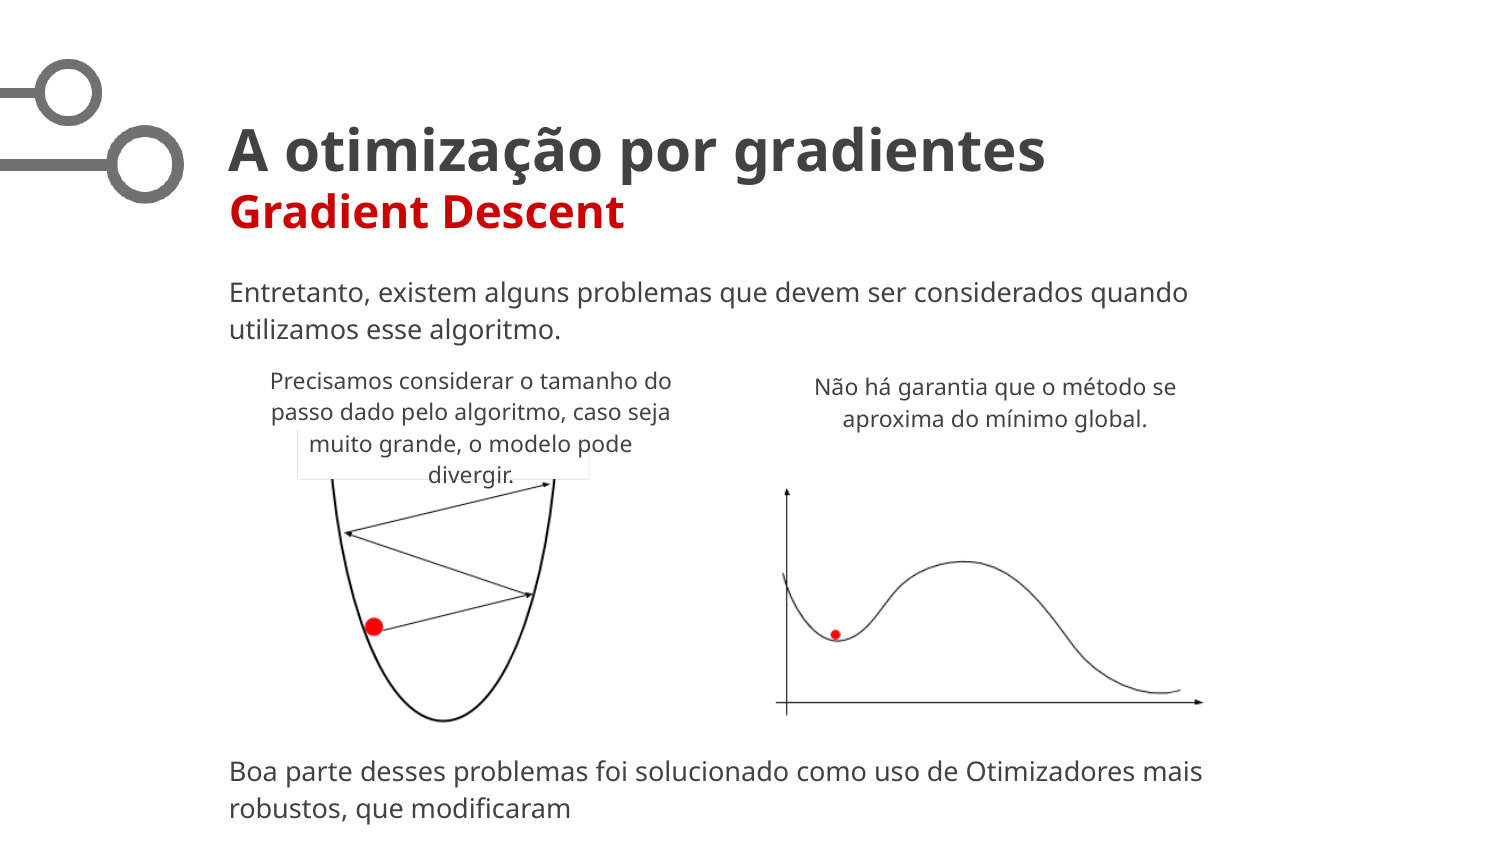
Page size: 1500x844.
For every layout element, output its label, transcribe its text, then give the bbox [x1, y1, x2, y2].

list Precisamos considerar o tamanho do passo dado pelo algoritmo, caso seja muito grande, o modelo pode divergir. [251, 347, 692, 472]
list Entretanto, existem alguns problemas que devem ser considerados quando utilizamos esse algoritmo. [213, 255, 1318, 374]
list Não há garantia que o método se aproxima do mínimo global. [789, 353, 1202, 462]
picture [0, 0, 1216, 735]
title A otimização por gradientes Gradient Descent [213, 98, 1368, 263]
list Boa parte desses problemas foi solucionado como uso de Otimizadores mais robustos, que modificaram [213, 734, 1318, 844]
